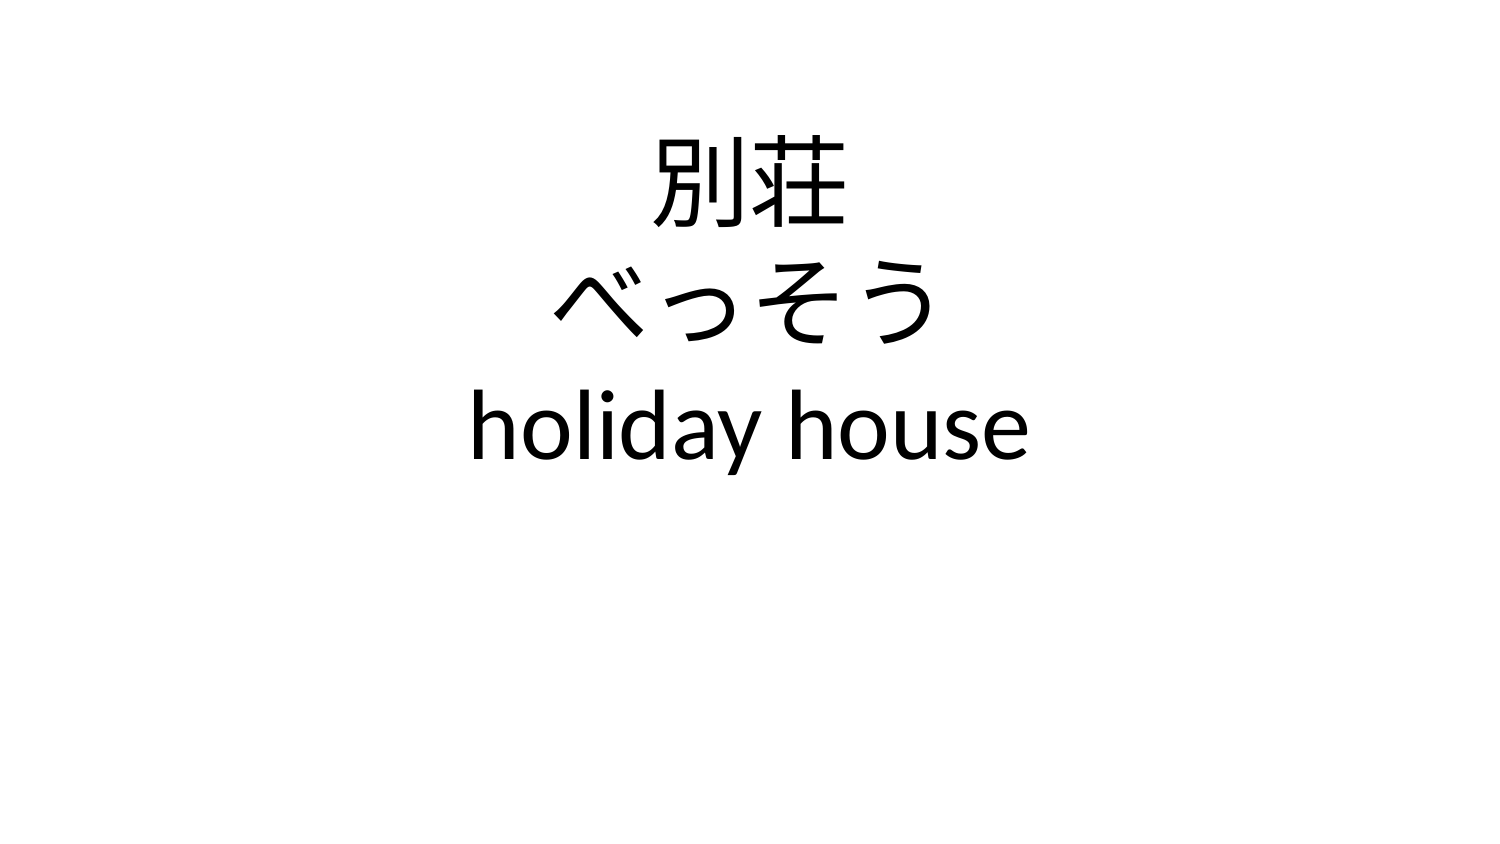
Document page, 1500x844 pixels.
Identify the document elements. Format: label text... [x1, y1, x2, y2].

text_box 別荘 べっそう holiday house [0, 149, 1500, 450]
